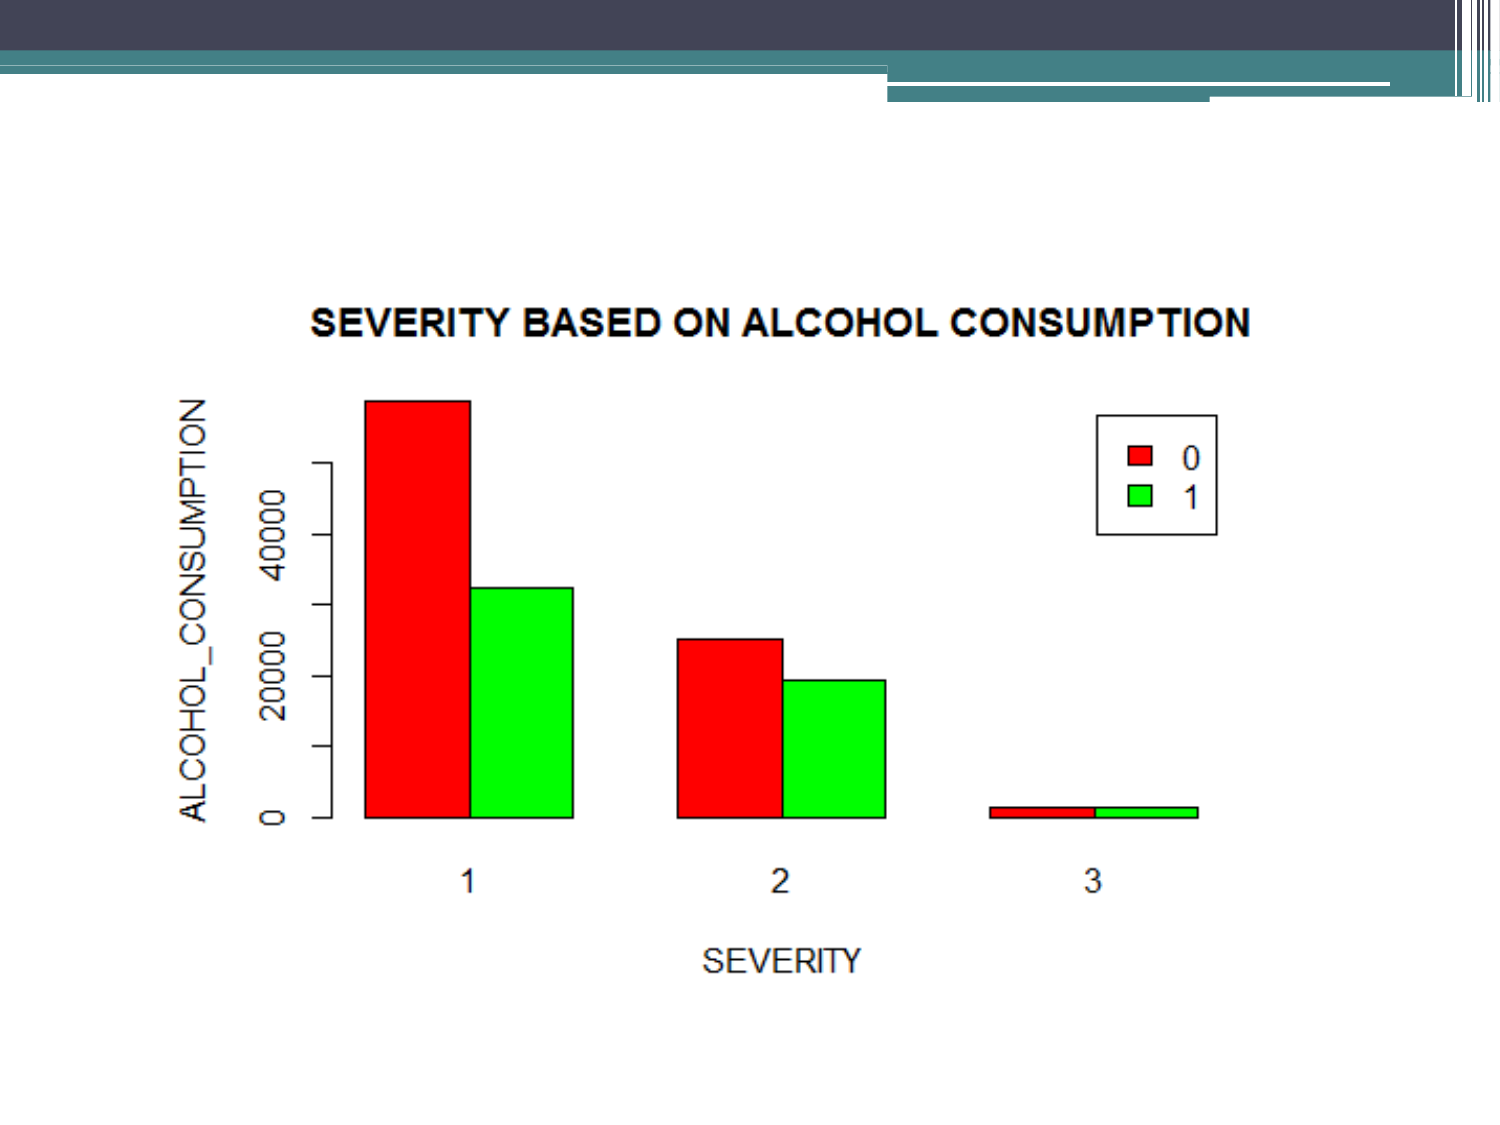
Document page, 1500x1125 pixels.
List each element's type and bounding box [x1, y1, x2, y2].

picture [174, 292, 1301, 1001]
